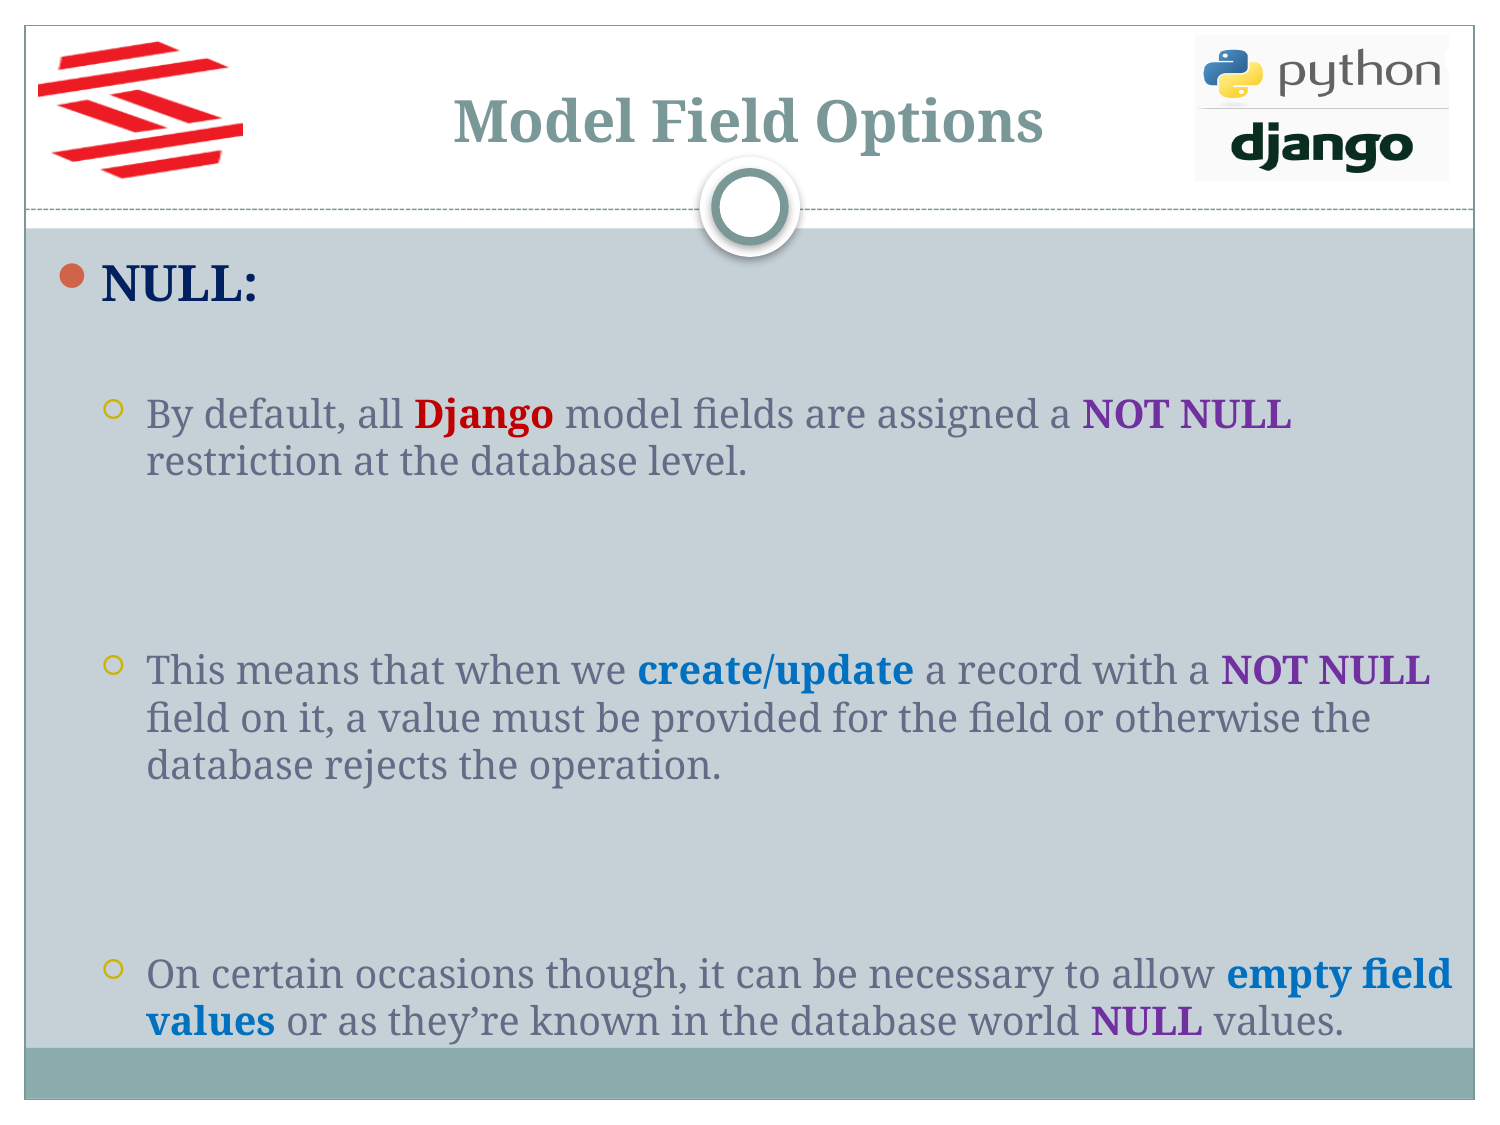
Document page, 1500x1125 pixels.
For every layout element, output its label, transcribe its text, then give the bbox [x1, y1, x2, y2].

title Model Field Options [237, 37, 1190, 162]
list NULL: By default, all Django model fields are assigned a NOT NULL restriction at the database level. This means that when we create/update a record with a NOT NULL field on it, a value must be provided for the field or otherwise the database rejects the operation. On certain occasions though, it can be necessary to allow empty field values or as they’re known in the database world NULL values. [41, 243, 1471, 1125]
picture [37, 40, 243, 185]
picture [1195, 34, 1449, 183]
